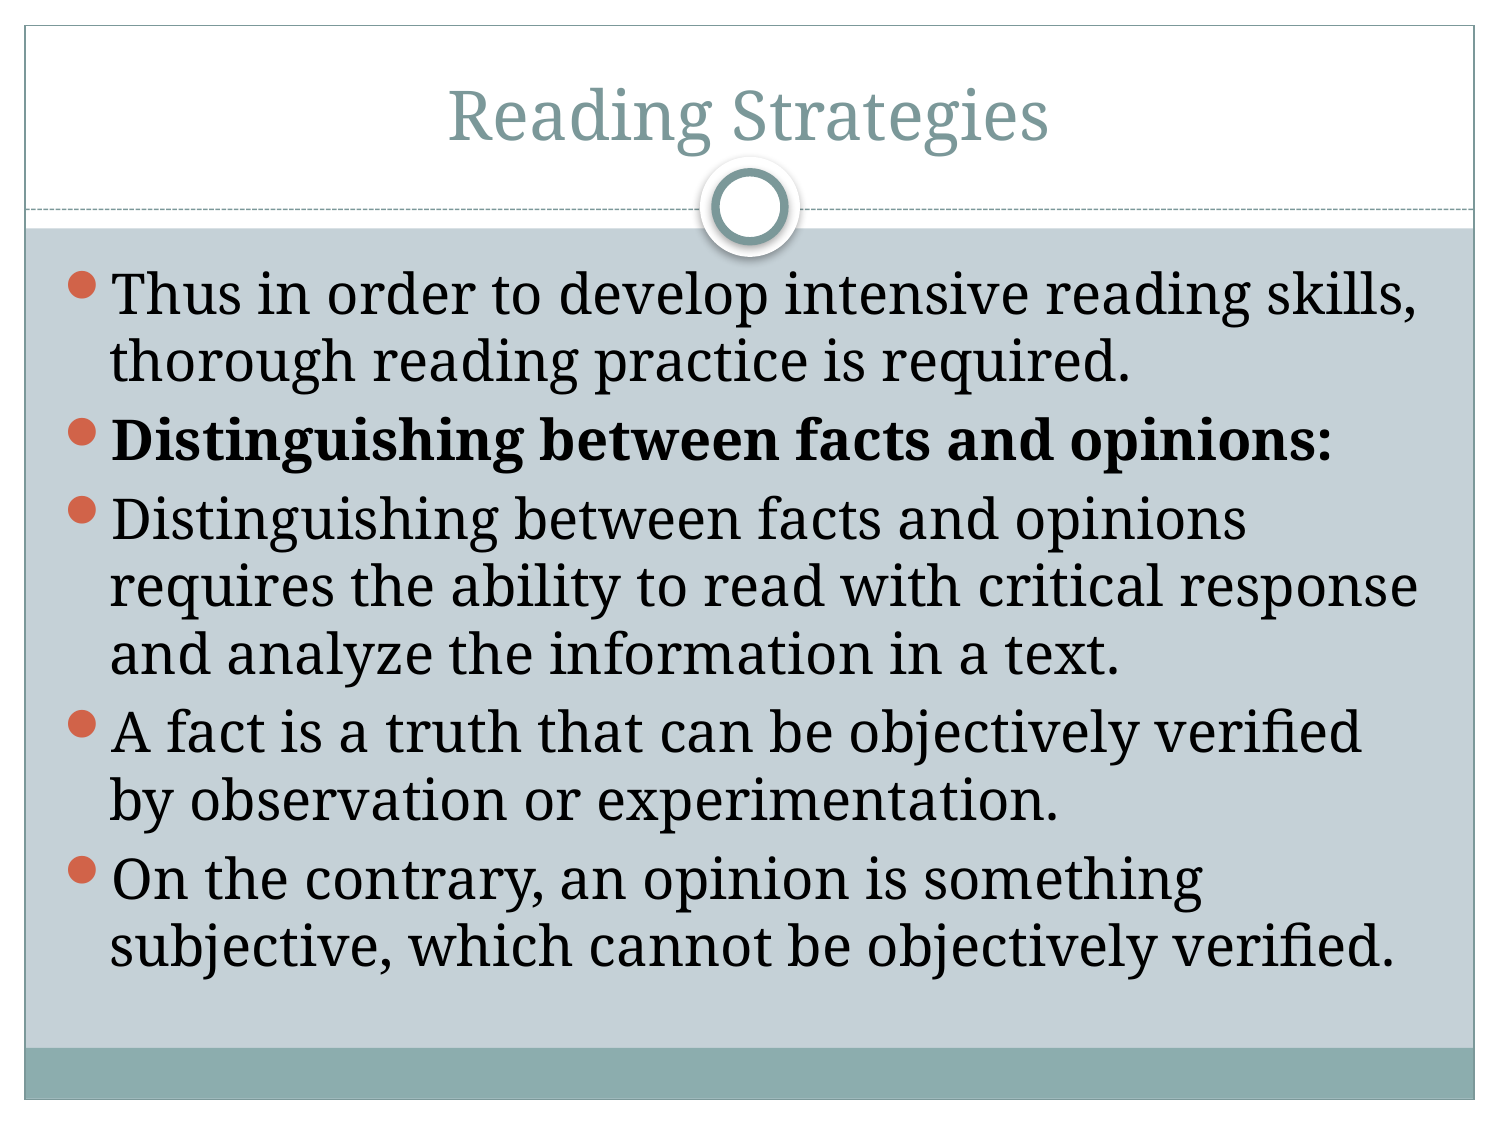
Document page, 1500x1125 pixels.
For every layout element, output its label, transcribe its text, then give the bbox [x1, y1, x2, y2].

title Reading Strategies [49, 37, 1450, 162]
list Thus in order to develop intensive reading skills, thorough reading practice is required. Distinguishing between facts and opinions: Distinguishing between facts and opinions requires the ability to read with critical response and analyze the information in a text. A fact is a truth that can be objectively verified by observation or experimentation. On the contrary, an opinion is something subjective, which cannot be objectively verified. [49, 250, 1445, 1001]
